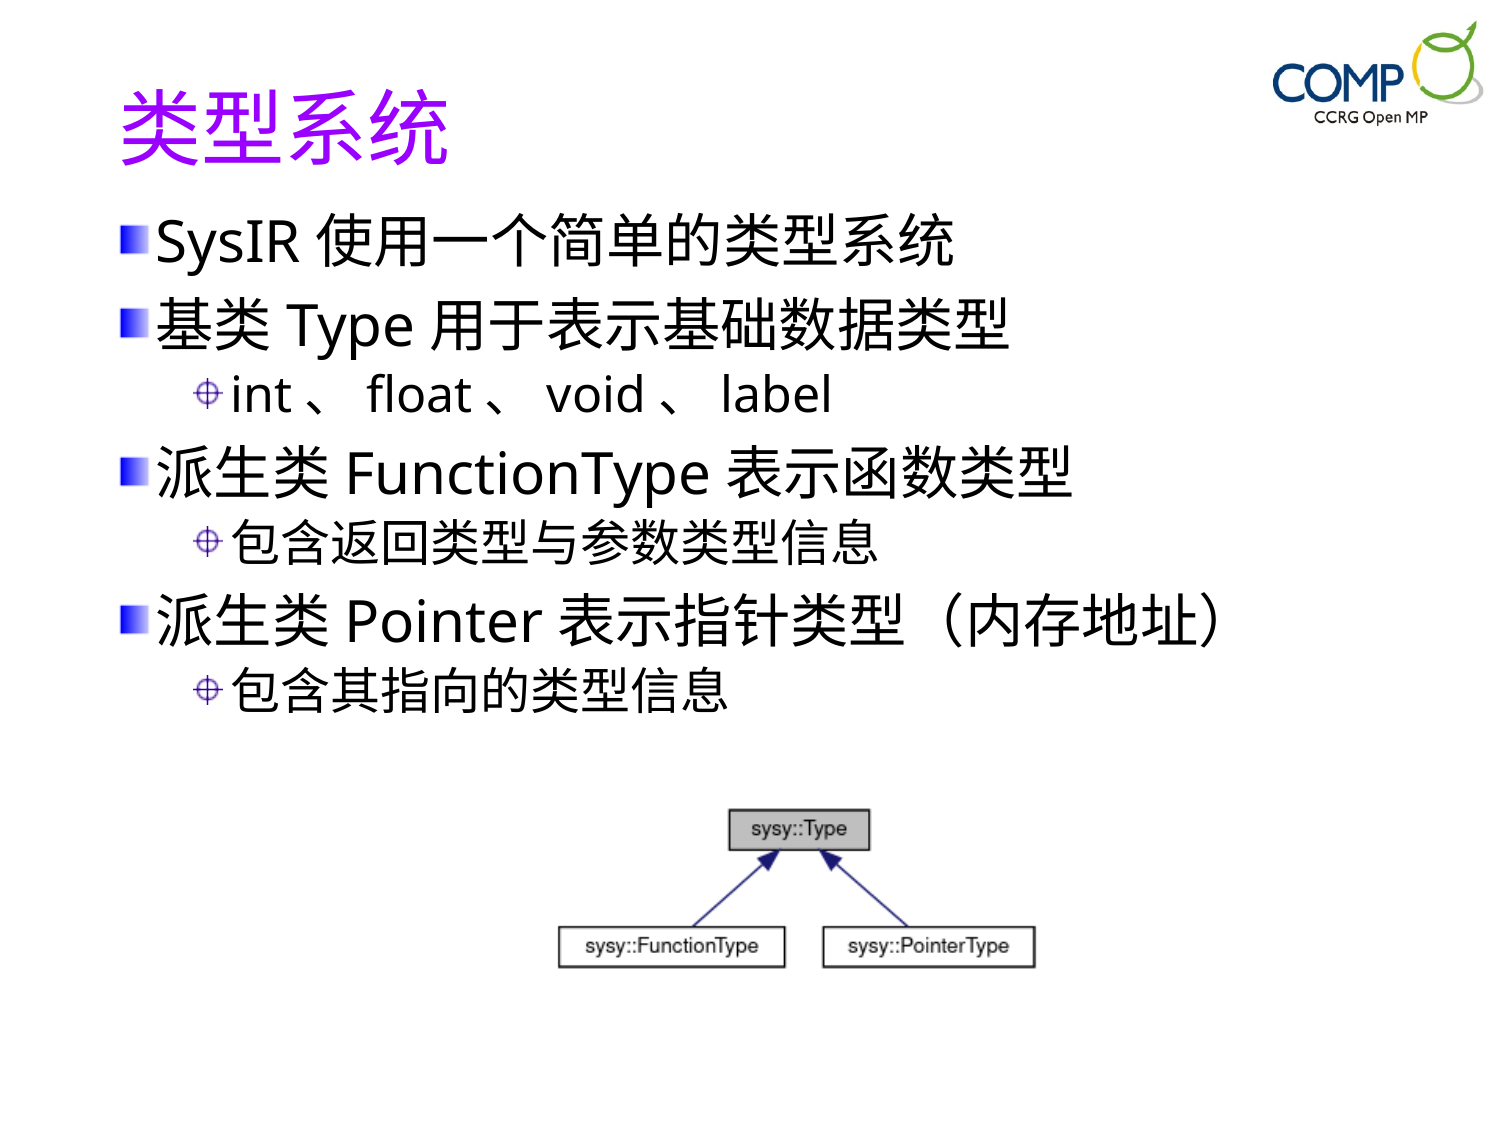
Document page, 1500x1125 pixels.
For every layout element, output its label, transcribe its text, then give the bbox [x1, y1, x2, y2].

picture [1263, 14, 1488, 133]
picture [118, 306, 153, 342]
picture [118, 223, 153, 258]
picture [193, 675, 223, 705]
title 类型系统 [103, 59, 1397, 205]
picture [118, 603, 153, 638]
list SysIR使用一个简单的类型系统 基类Type用于表示基础数据类型 int、float、void、label 派生类FunctionType表示函数类型 包含返回类型与参数类型信息 派生类Pointer表示指针类型（内存地址） 包含其指向的类型信息 [103, 205, 1397, 1030]
picture [513, 751, 1055, 989]
picture [118, 455, 153, 490]
picture [193, 378, 223, 409]
picture [193, 526, 223, 557]
